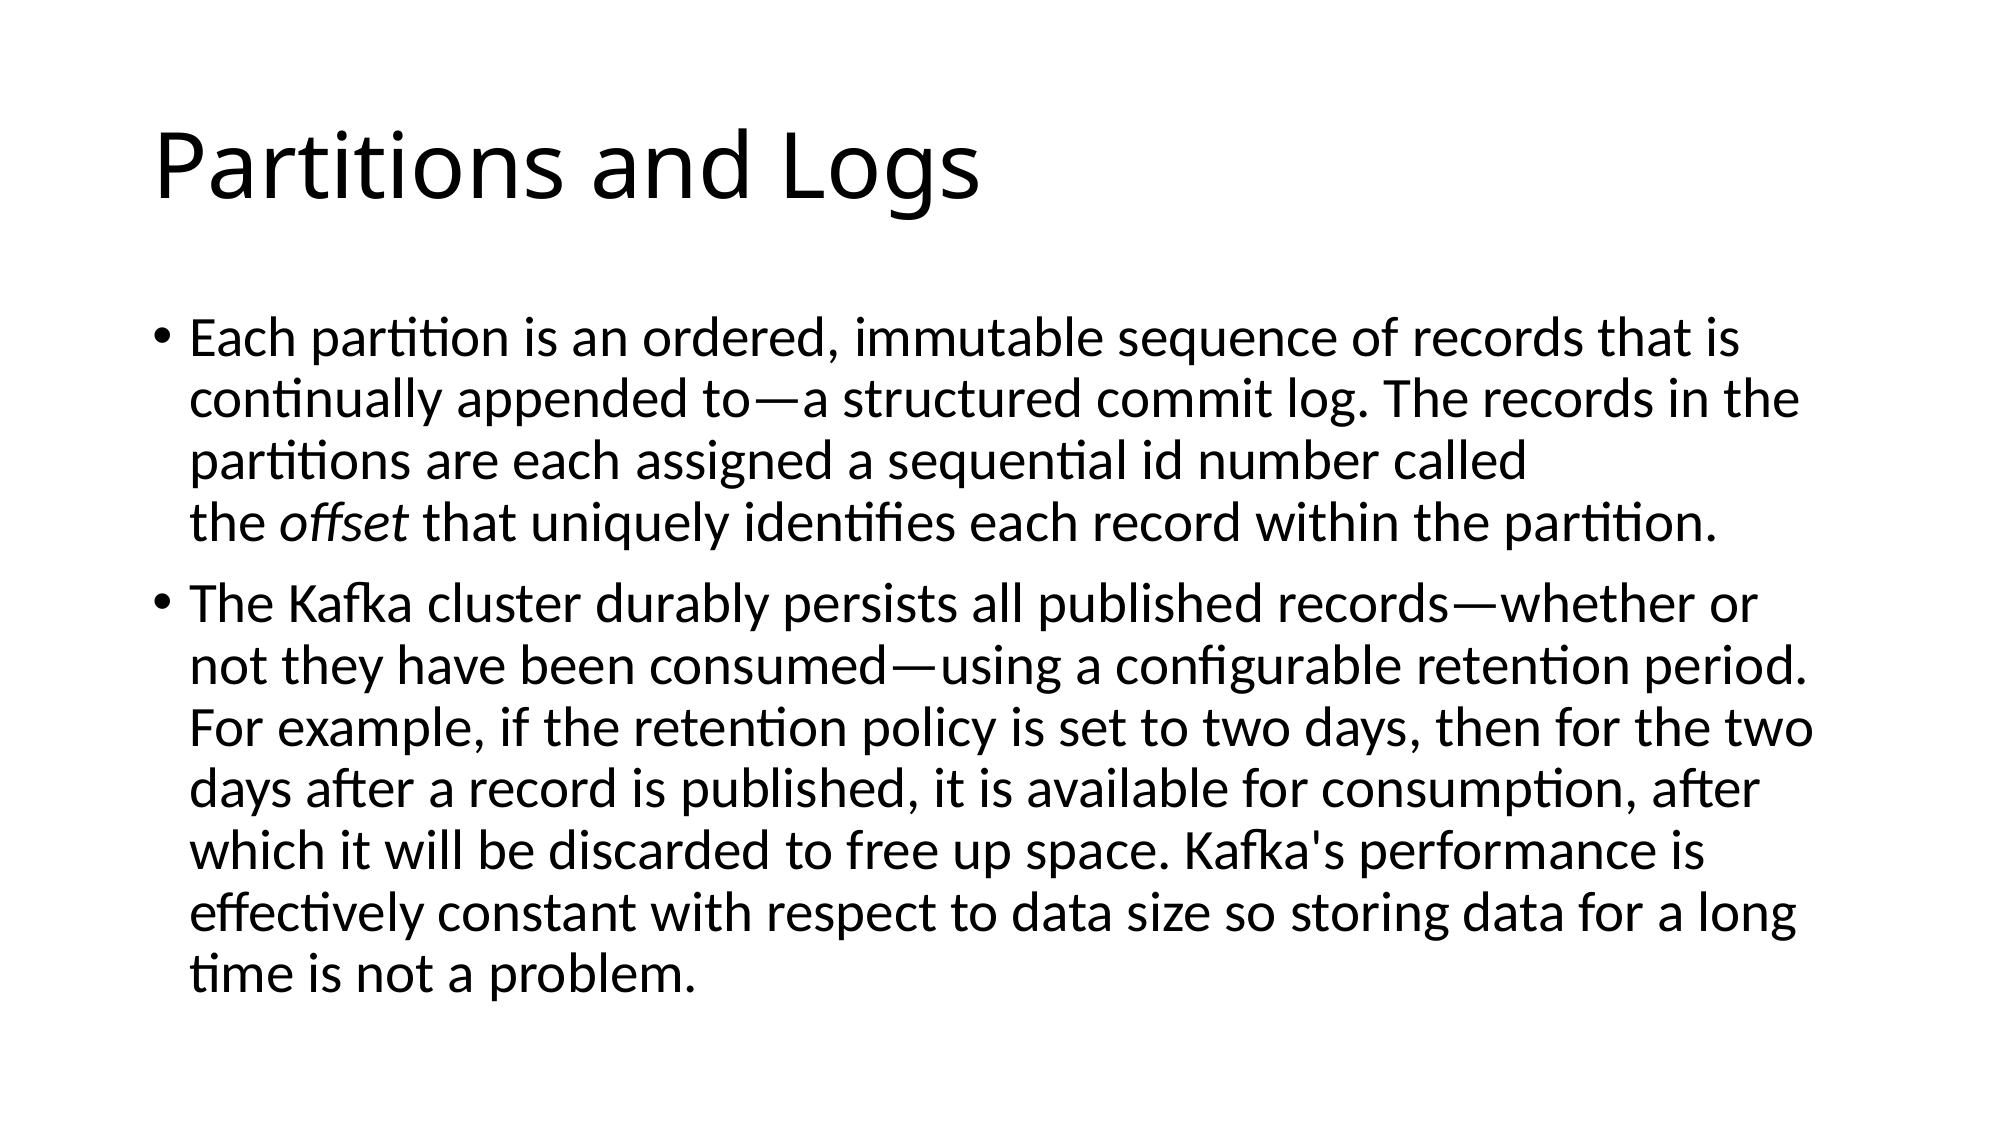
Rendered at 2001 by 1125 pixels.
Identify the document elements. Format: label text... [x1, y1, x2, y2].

title Partitions and Logs [137, 59, 1863, 278]
list Each partition is an ordered, immutable sequence of records that is continually appended to—a structured commit log. The records in the partitions are each assigned a sequential id number called the offset that uniquely identifies each record within the partition. The Kafka cluster durably persists all published records—whether or not they have been consumed—using a configurable retention period. For example, if the retention policy is set to two days, then for the two days after a record is published, it is available for consumption, after which it will be discarded to free up space. Kafka's performance is effectively constant with respect to data size so storing data for a long time is not a problem. [137, 299, 1863, 1014]
